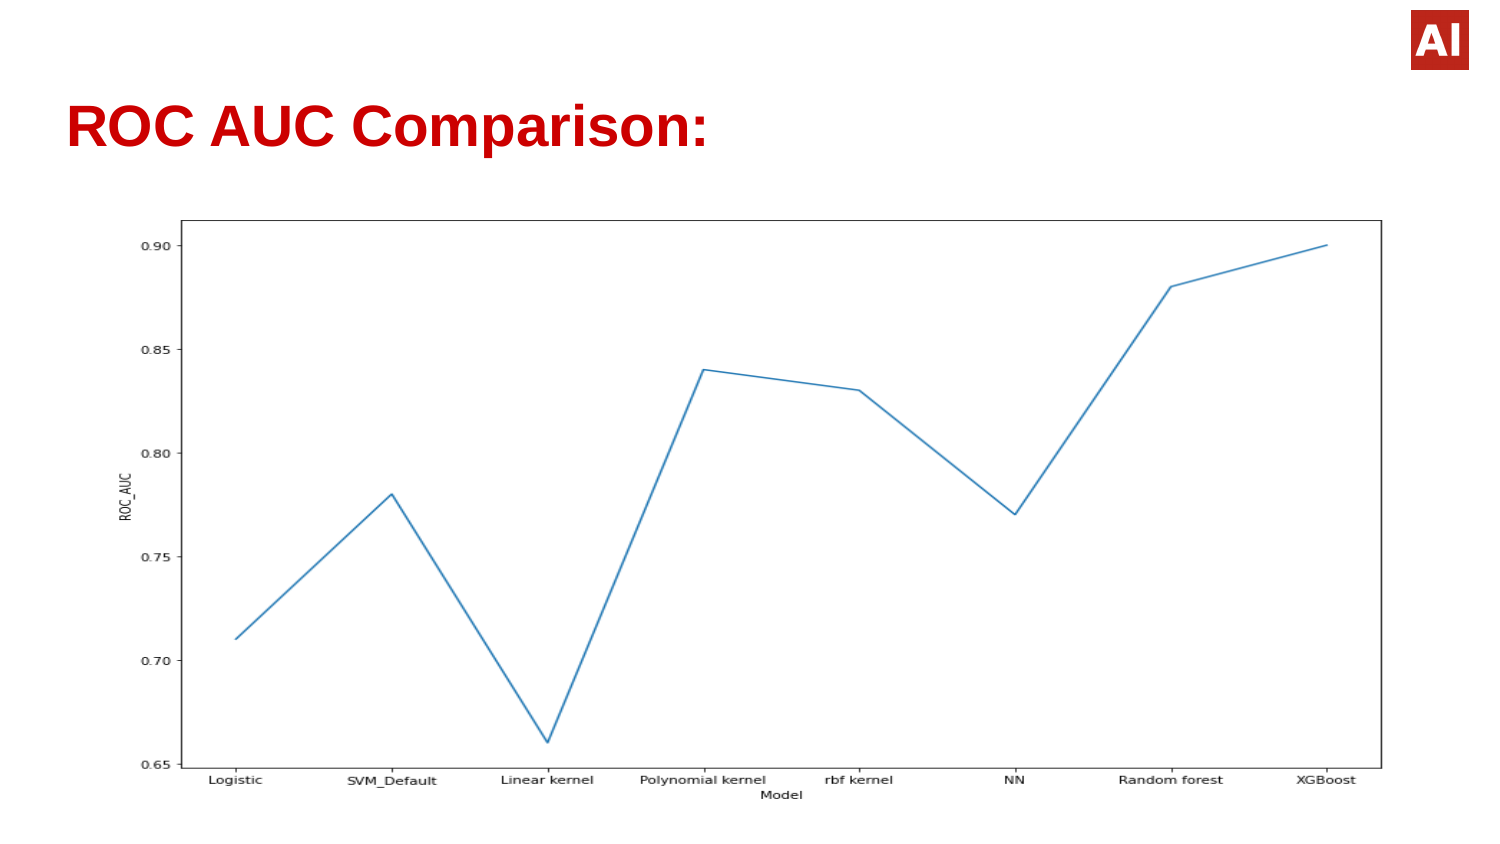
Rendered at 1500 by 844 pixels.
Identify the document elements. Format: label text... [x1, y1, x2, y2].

title ROC AUC Comparison: [51, 72, 1449, 167]
picture [108, 214, 1392, 808]
picture [1411, 10, 1469, 70]
